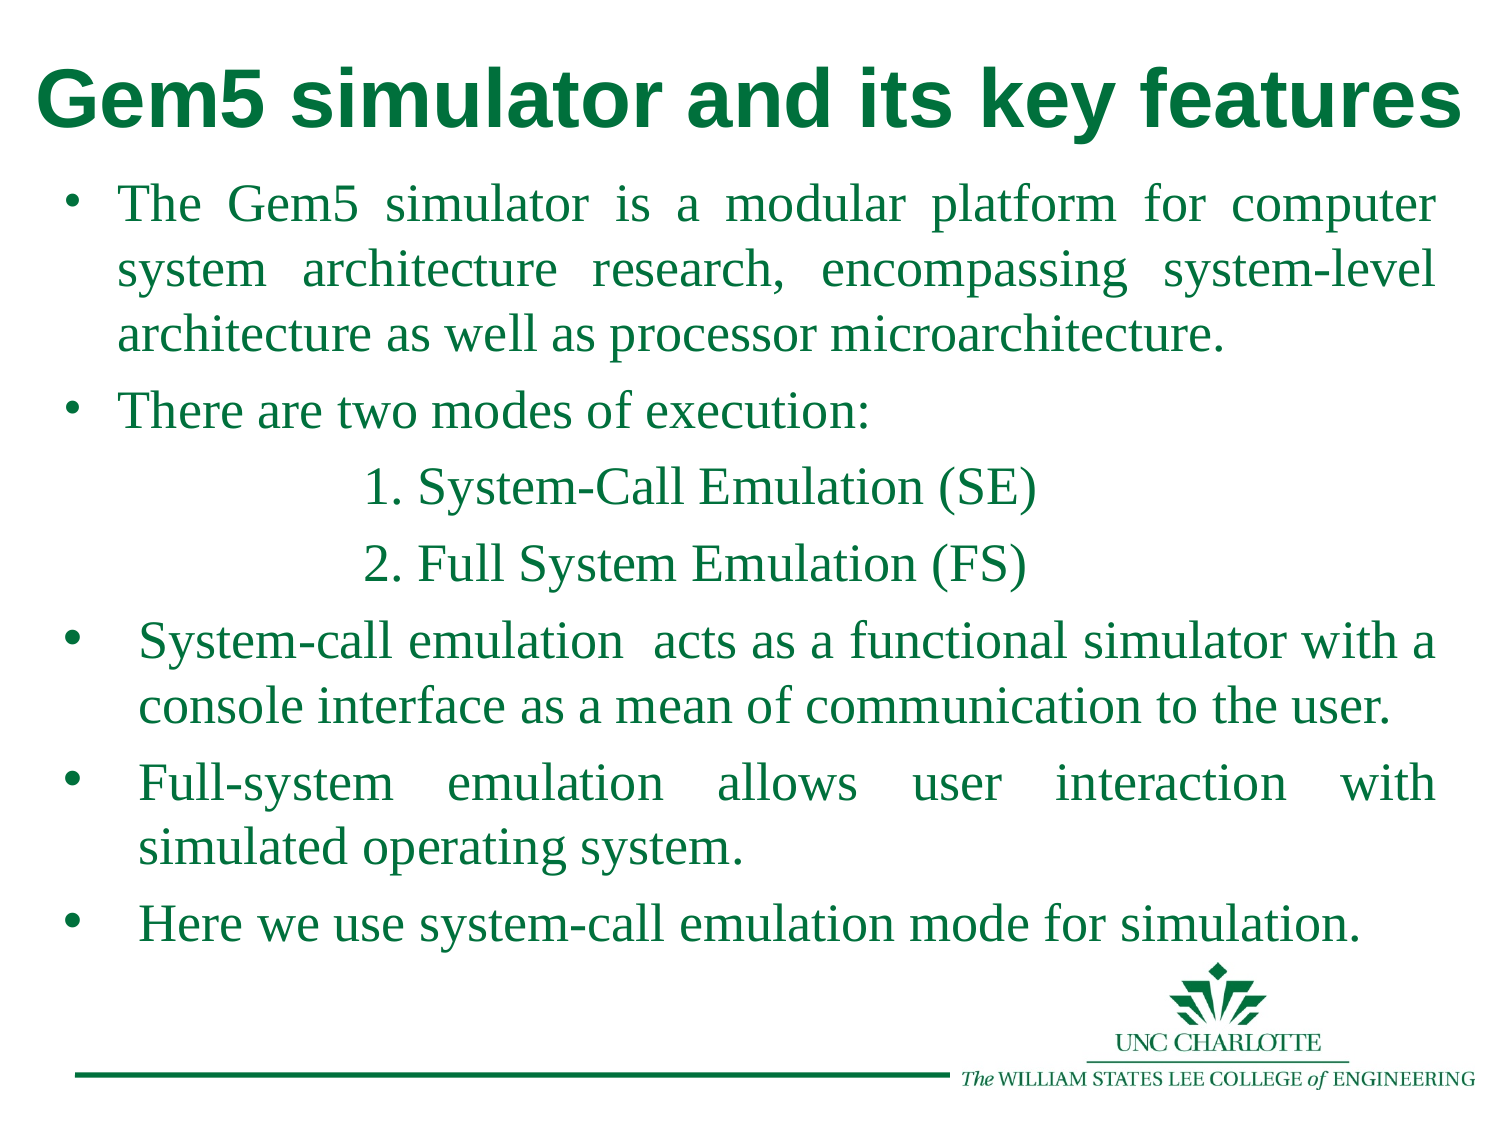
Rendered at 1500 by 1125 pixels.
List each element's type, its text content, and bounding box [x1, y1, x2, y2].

text_box The Gem5 simulator is a modular platform for computer system architecture research, encompassing system-level architecture as well as processor microarchitecture. There are two modes of execution: 1. System-Call Emulation (SE) 2. Full System Emulation (FS) System-call emulation acts as a functional simulator with a console interface as a mean of communication to the user. Full-system emulation allows user interaction with simulated operating system. Here we use system-call emulation mode for simulation. [46, 160, 1454, 1005]
picture [962, 962, 1475, 1090]
text_box Gem5 simulator and its key features [0, 45, 1500, 233]
